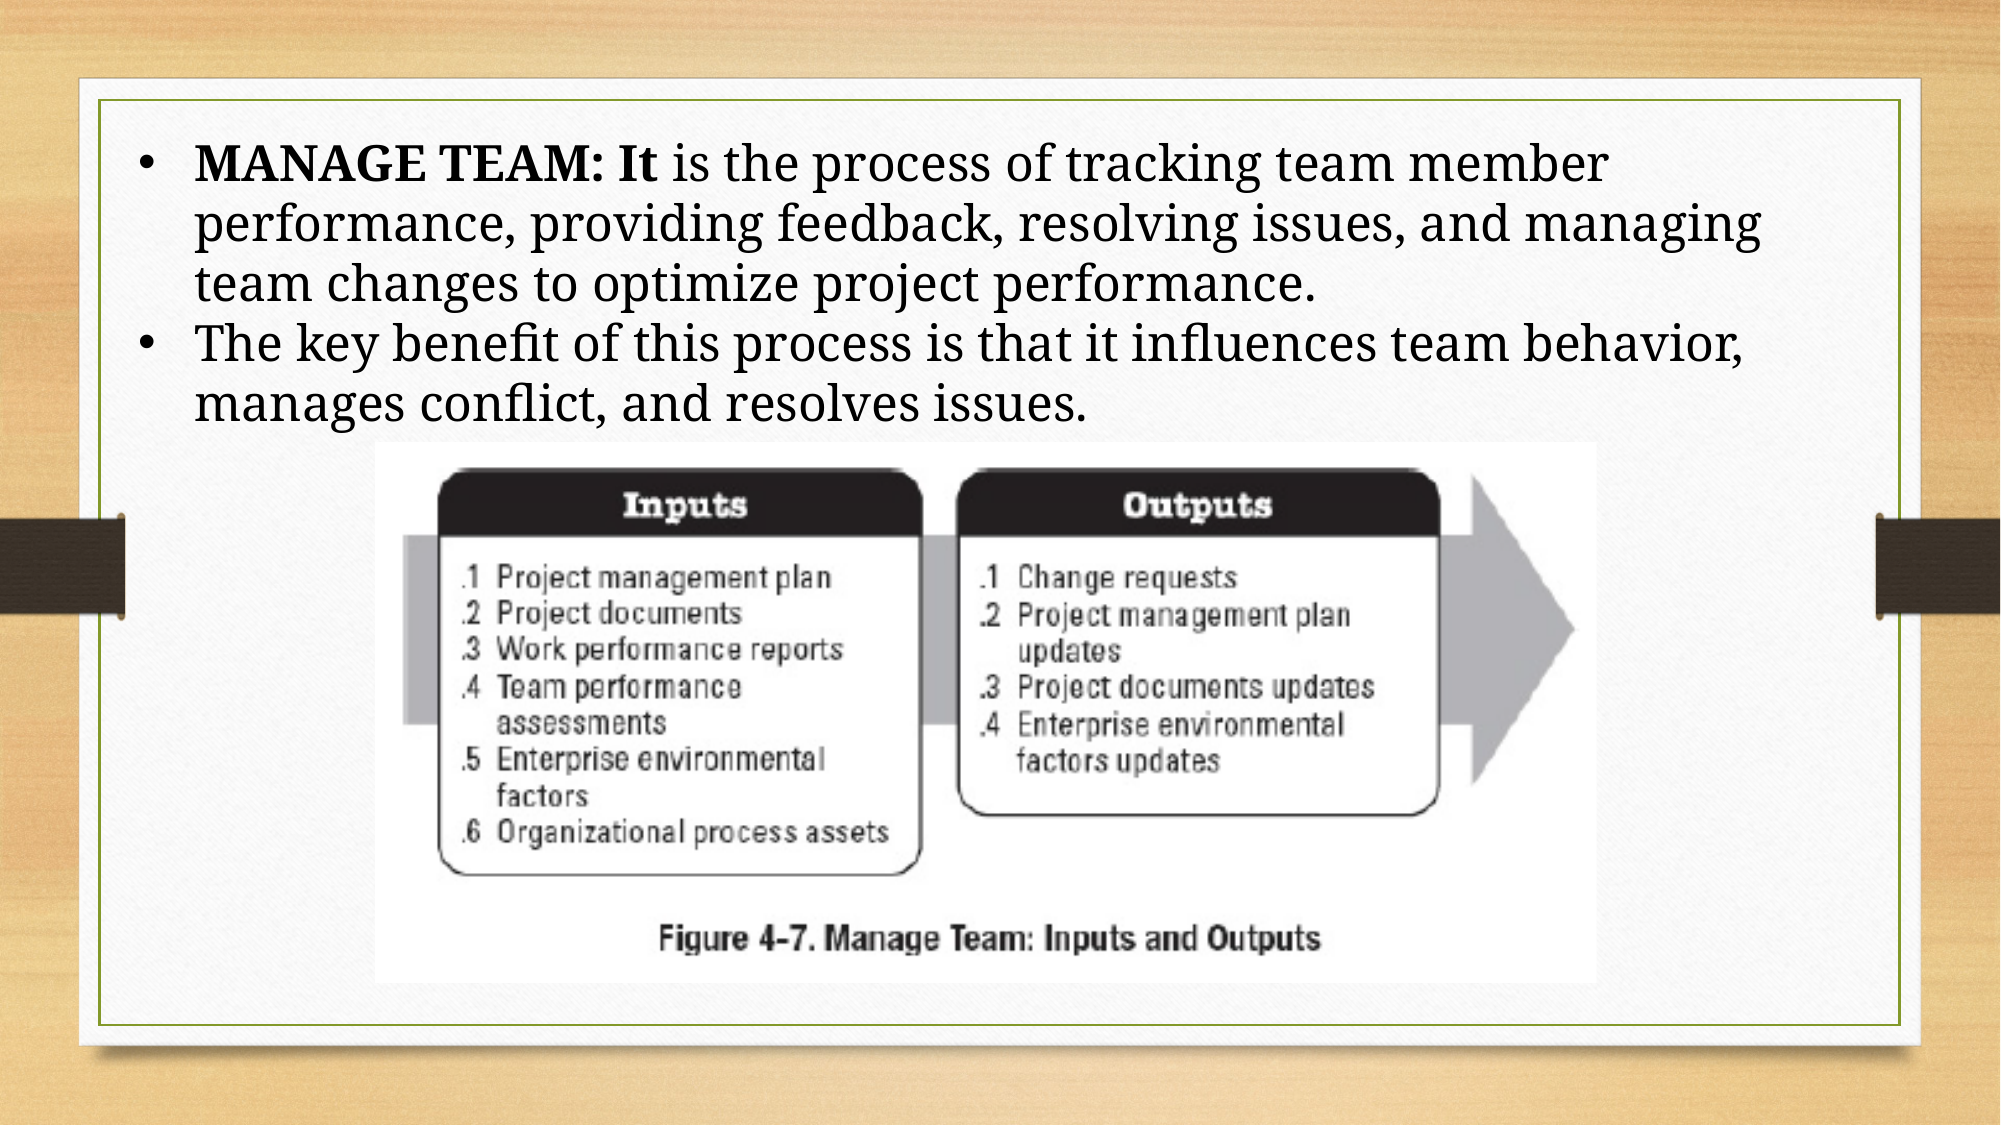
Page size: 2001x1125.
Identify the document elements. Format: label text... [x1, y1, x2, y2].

text_box MANAGE TEAM: It is the process of tracking team member performance, providing feedback, resolving issues, and managing team changes to optimize project performance. The key benefit of this process is that it influences team behavior, manages conflict, and resolves issues. [123, 124, 1849, 440]
picture [0, 0, 2001, 1125]
